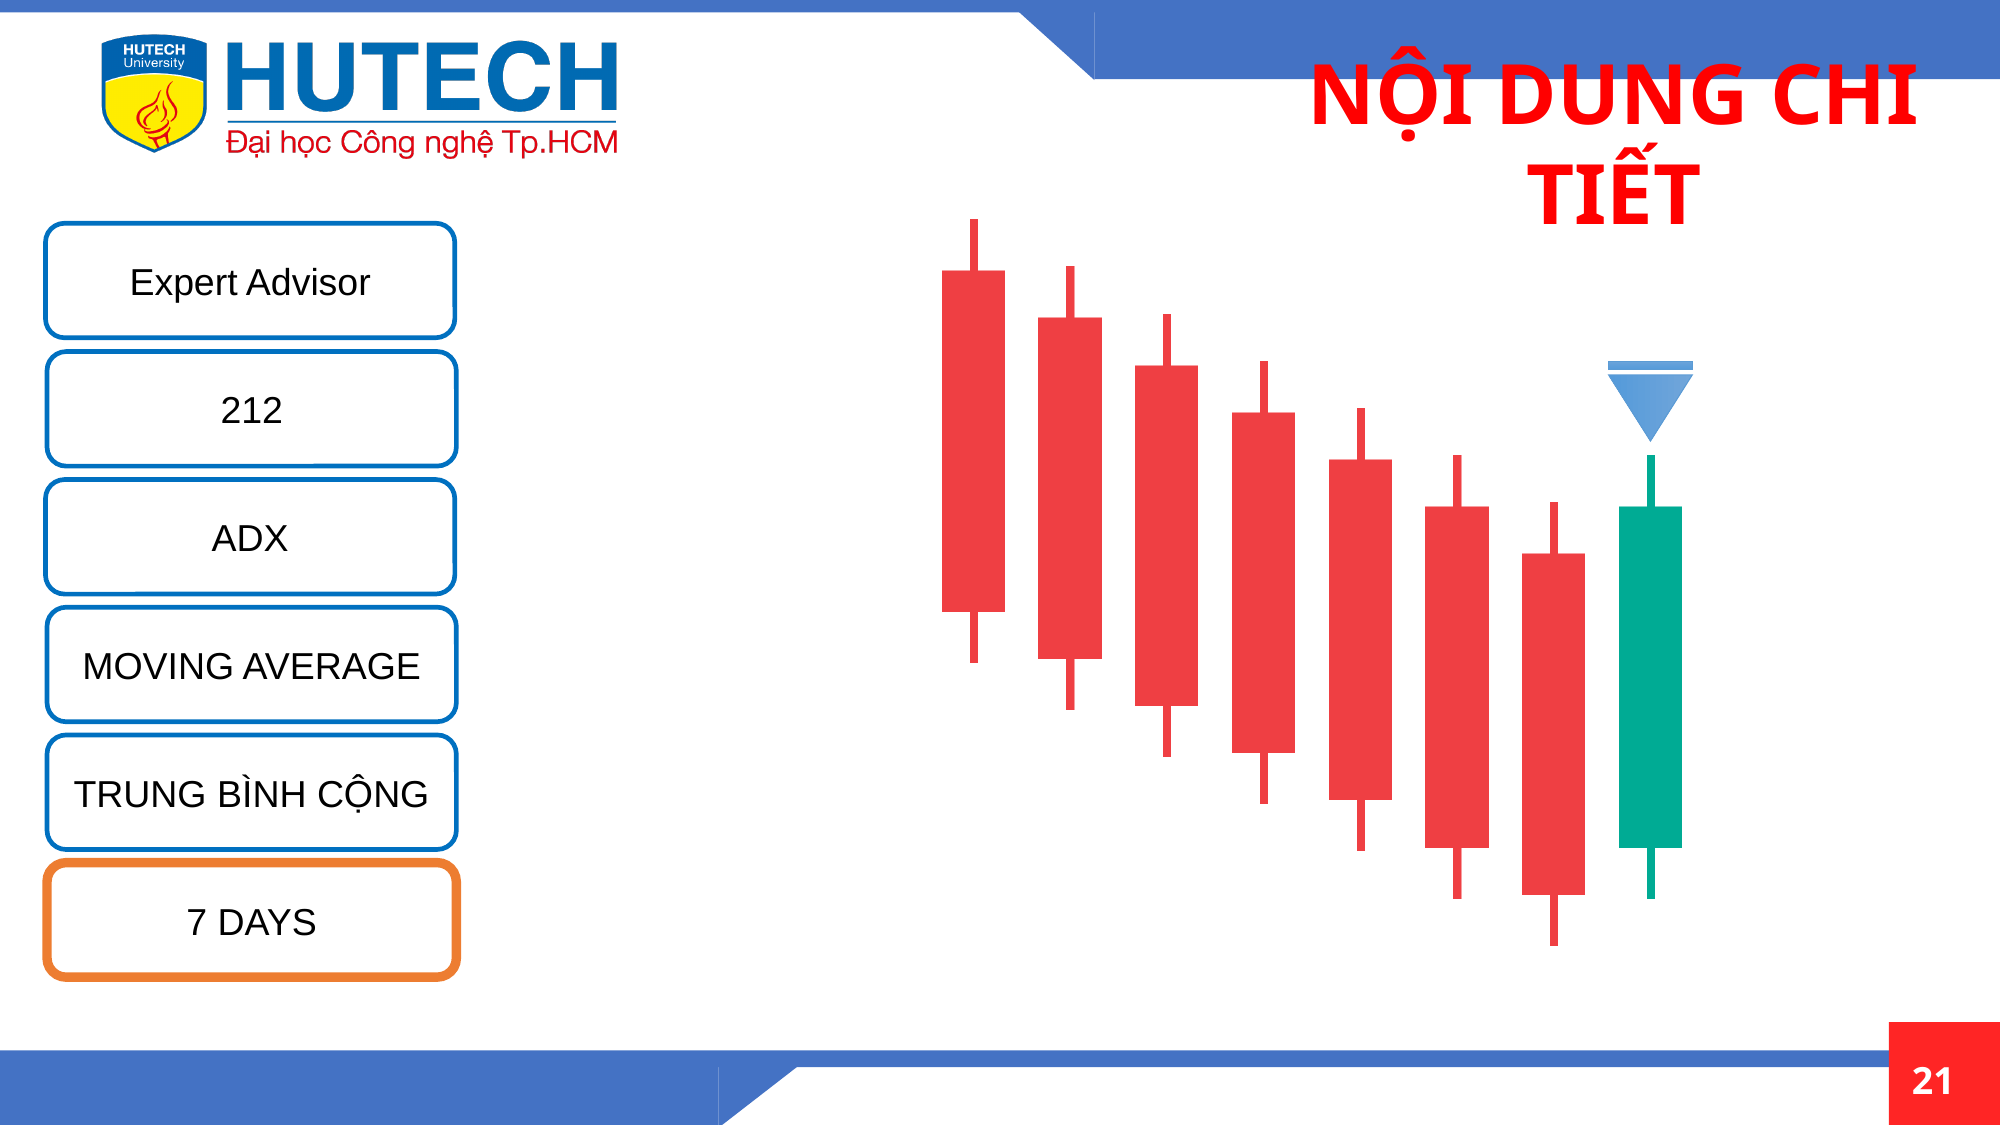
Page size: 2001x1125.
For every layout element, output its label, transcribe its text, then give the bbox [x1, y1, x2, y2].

picture [65, 5, 653, 188]
text_box 7 DAYS [45, 861, 458, 979]
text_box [942, 219, 1693, 946]
text_box Expert Advisor [44, 222, 456, 339]
text_box 212 [45, 350, 458, 468]
text_box MOVING AVERAGE [45, 606, 458, 723]
text_box NỘI DUNG CHI TIẾT [1227, 56, 2000, 226]
text_box ADX [44, 478, 456, 596]
text_box TRUNG BÌNH CỘNG [45, 733, 458, 851]
